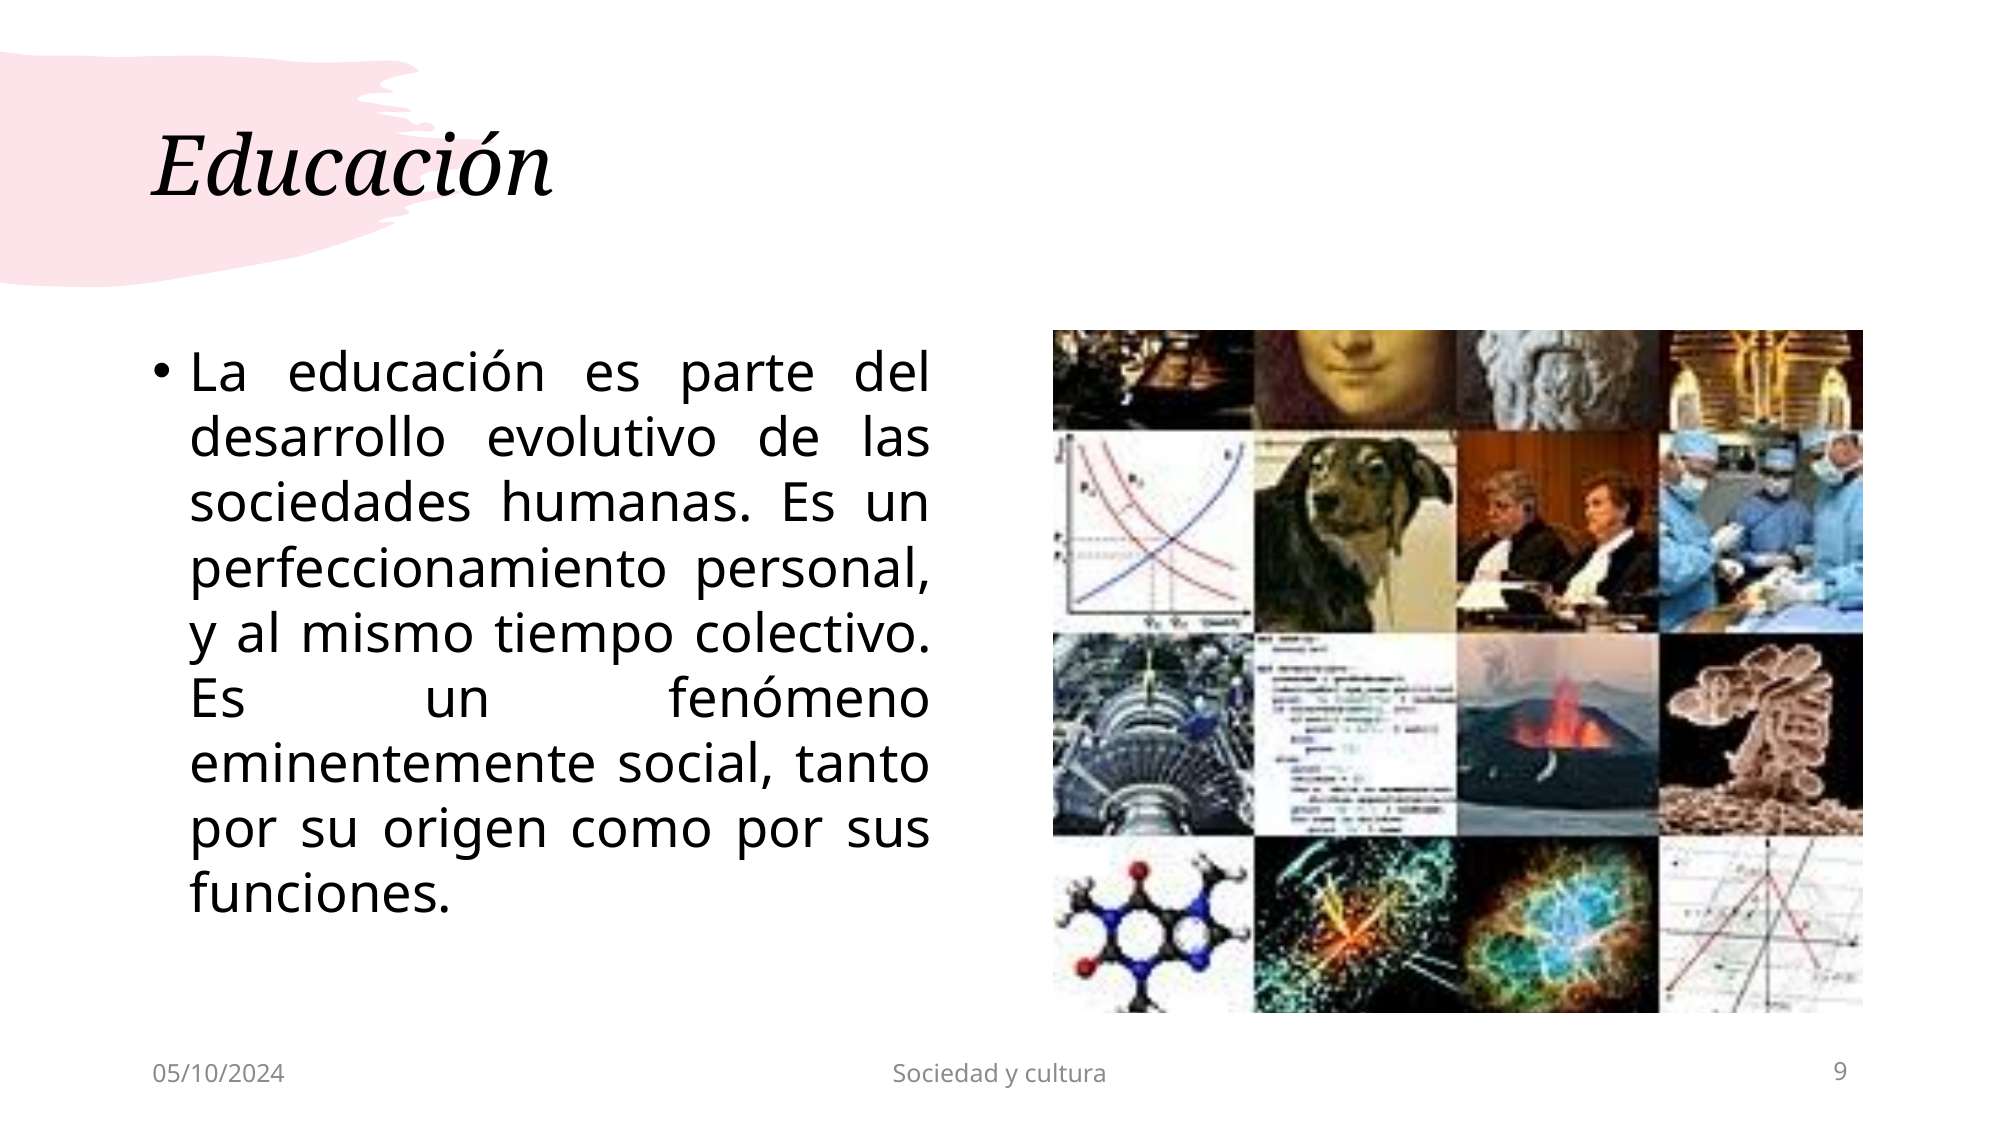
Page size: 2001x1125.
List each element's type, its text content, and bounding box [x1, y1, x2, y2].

list La educación es parte del desarrollo evolutivo de las sociedades humanas. Es un perfeccionamiento personal, y al mismo tiempo colectivo. Es un fenómeno eminentemente social, tanto por su origen como por sus funciones. [137, 329, 948, 1013]
footer Sociedad y cultura [662, 1042, 1338, 1103]
title Educación [137, 59, 1863, 278]
picture [1052, 329, 1863, 1013]
slide_number 9 [1412, 1042, 1863, 1103]
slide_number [137, 1042, 588, 1103]
